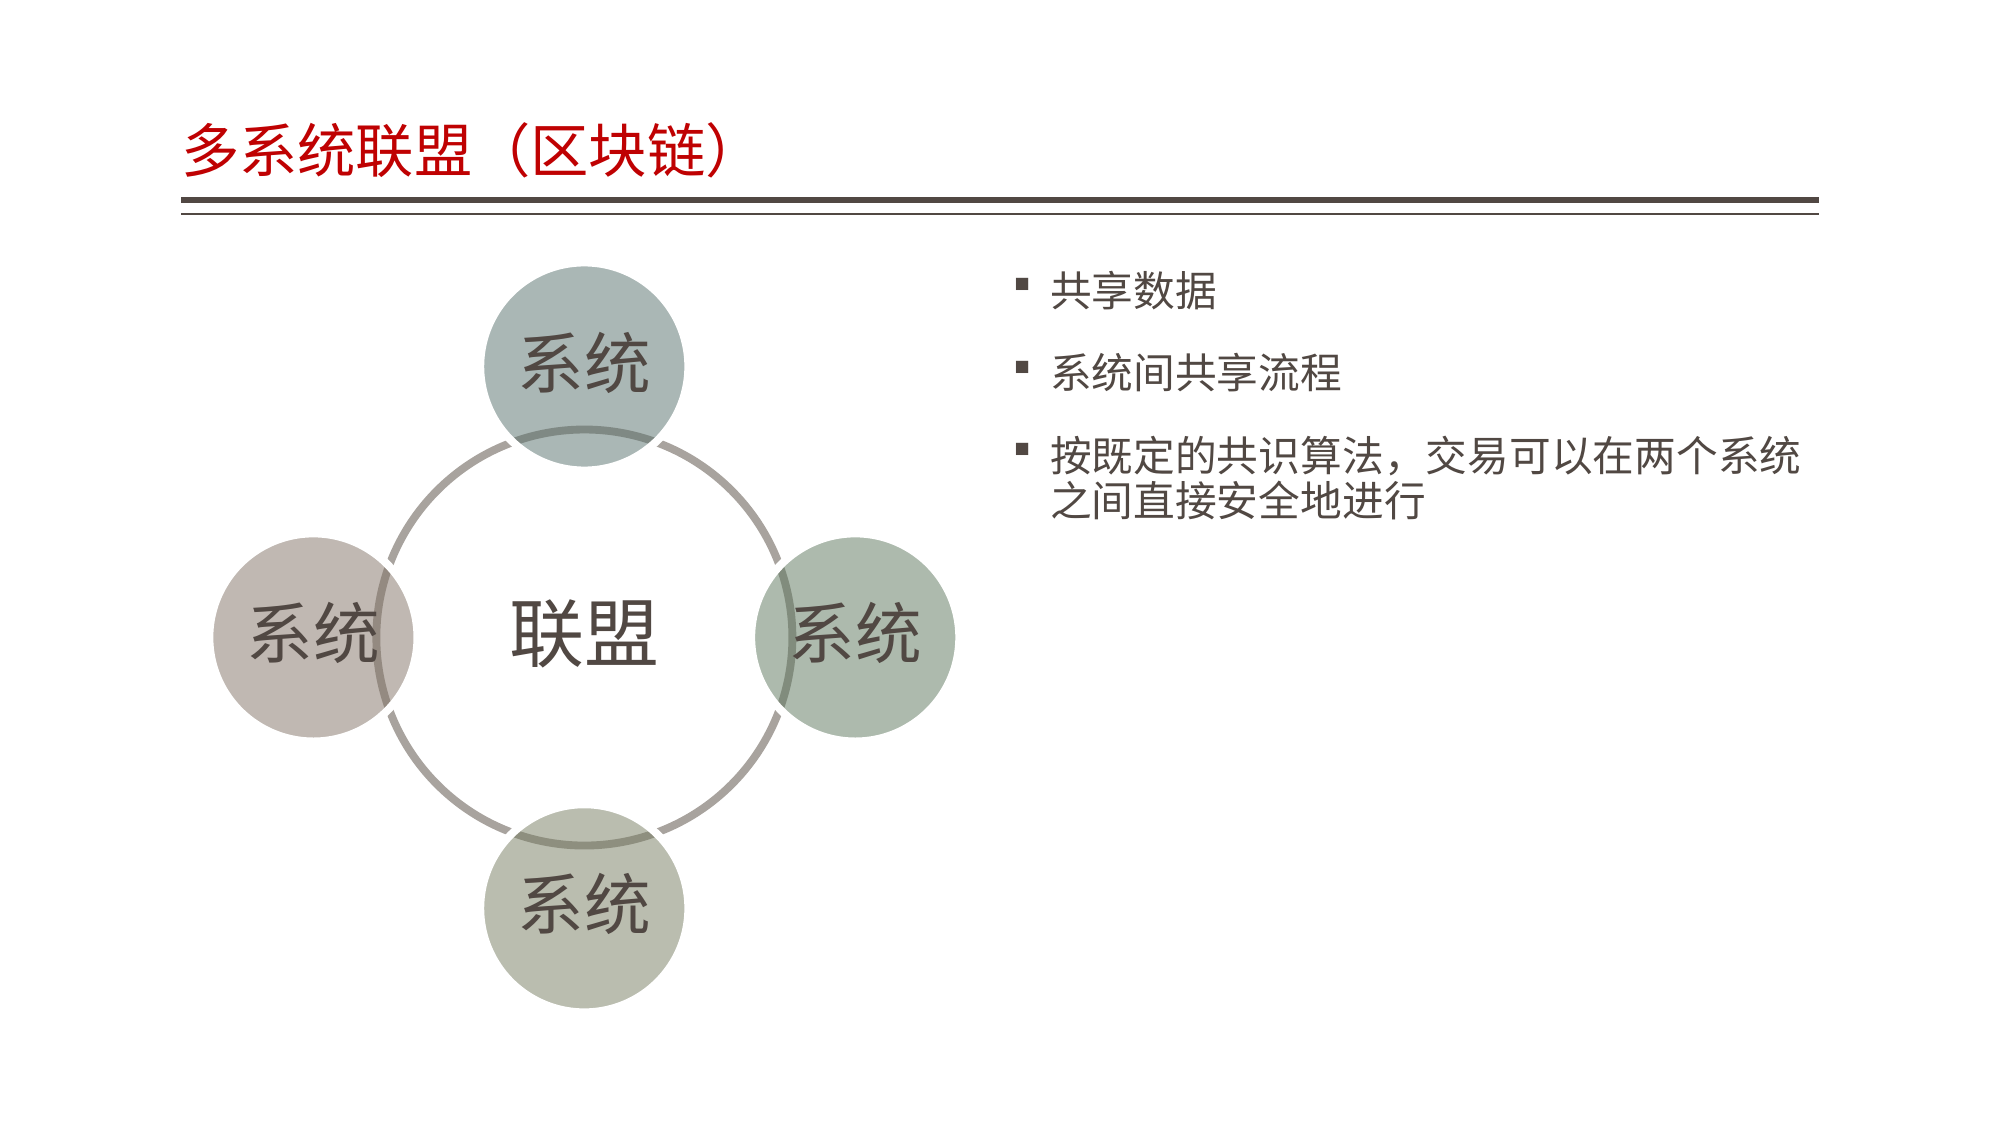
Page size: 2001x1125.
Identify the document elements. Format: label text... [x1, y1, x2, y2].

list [181, 262, 988, 1013]
title 多系统联盟（区块链） [181, 12, 1819, 193]
list 共享数据 系统间共享流程 按既定的共识算法，交易可以在两个系统之间直接安全地进行 [1012, 262, 1819, 1013]
